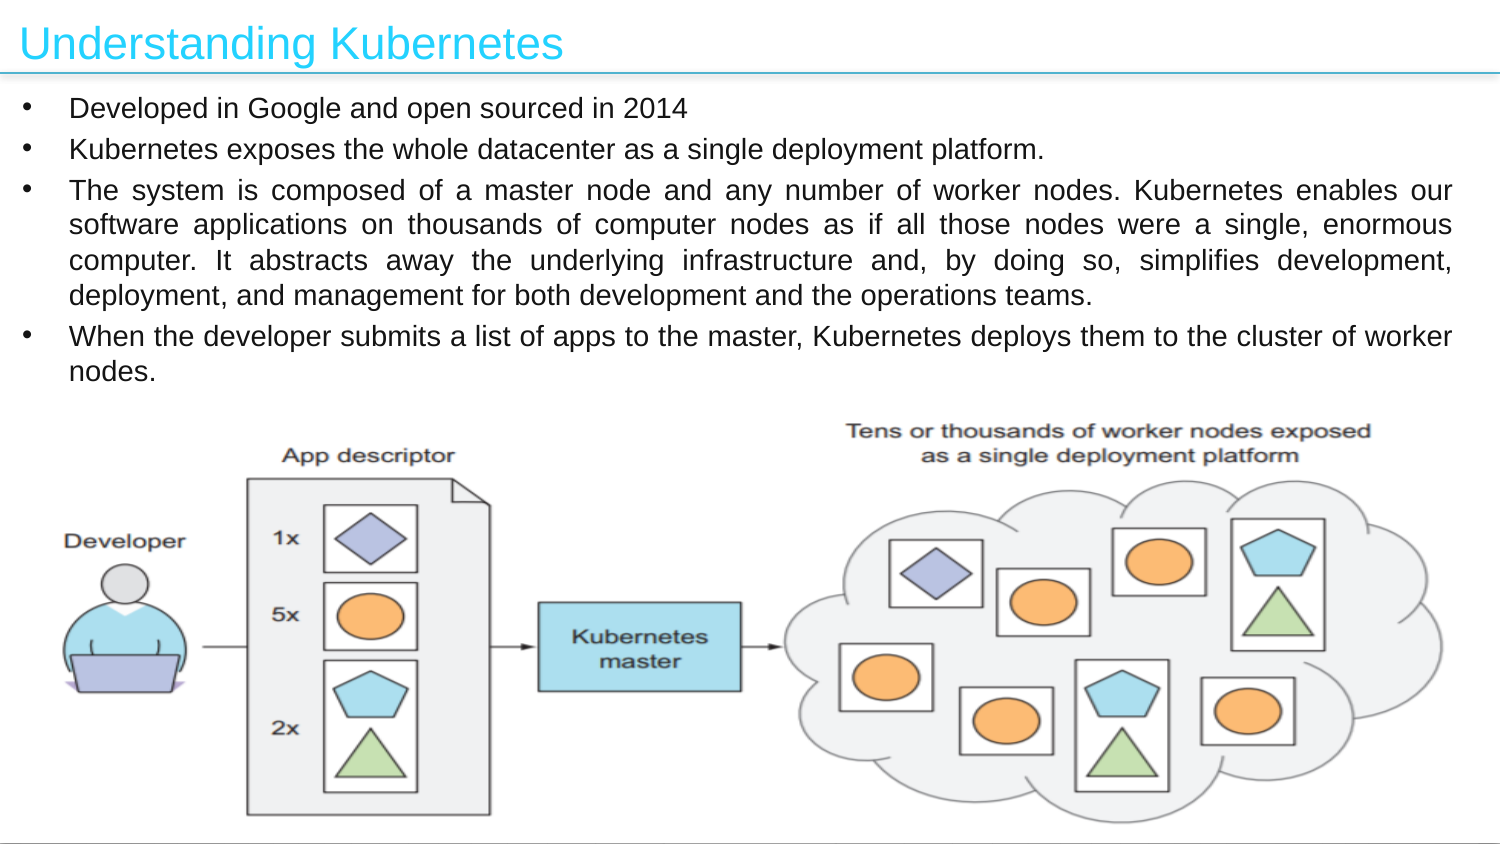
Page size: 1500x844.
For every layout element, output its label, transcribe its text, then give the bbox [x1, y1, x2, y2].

picture [0, 392, 1500, 840]
title Understanding Kubernetes [18, 16, 1482, 66]
list Developed in Google and open sourced in 2014 Kubernetes exposes the whole datacenter as a single deployment platform. The system is composed of a master node and any number of worker nodes. Kubernetes enables our software applications on thousands of computer nodes as if all those nodes were a single, enormous computer. It abstracts away the underlying infrastructure and, by doing so, simplifies development, deployment, and management for both development and the operations teams. When the developer submits a list of apps to the master, Kubernetes deploys them to the cluster of worker nodes. [7, 81, 1470, 390]
